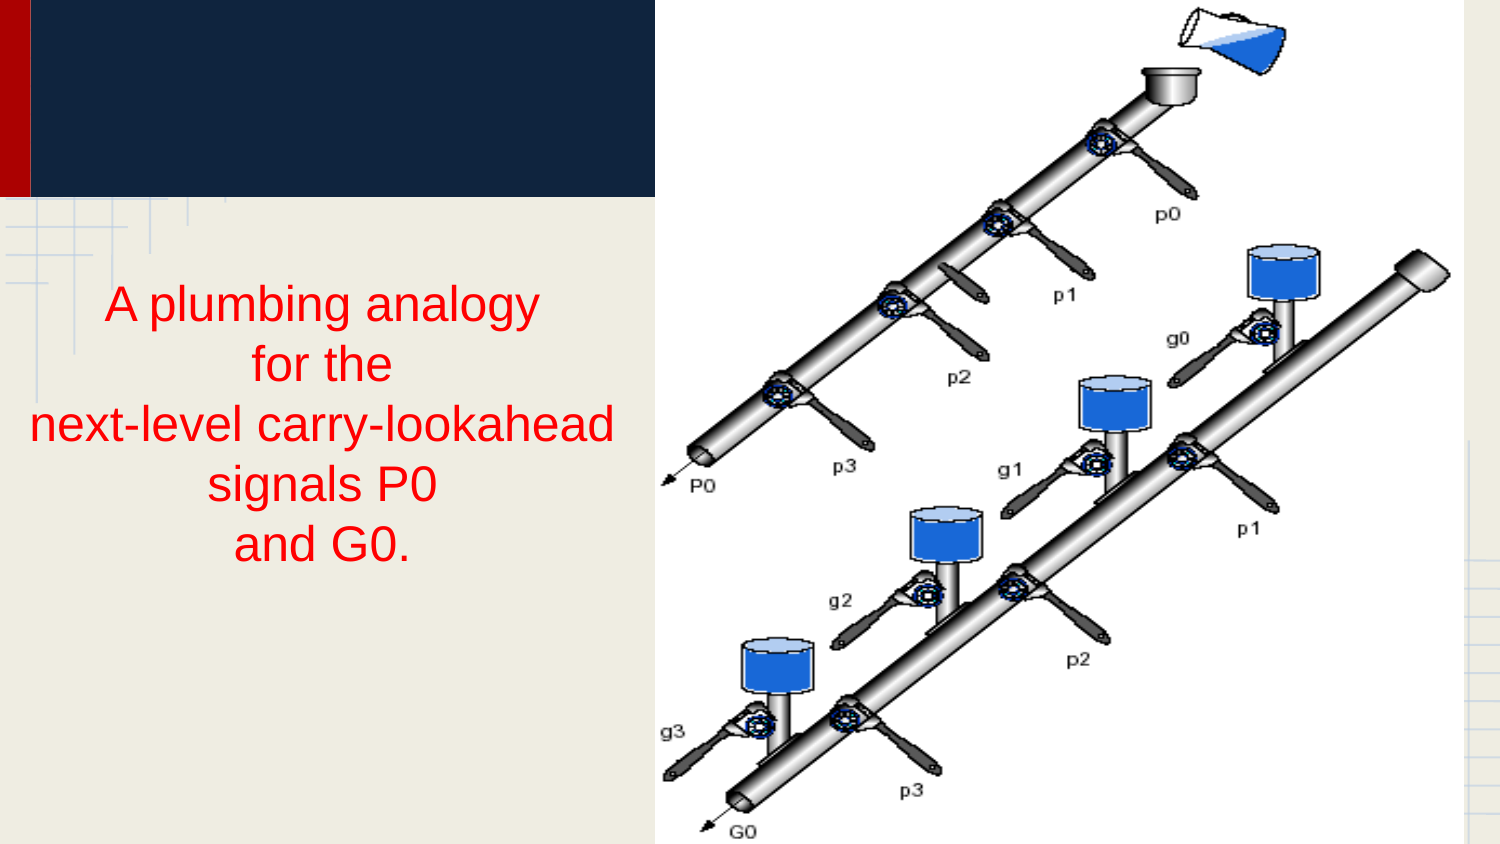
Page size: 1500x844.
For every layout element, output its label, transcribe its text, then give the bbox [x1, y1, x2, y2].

picture [655, 0, 1465, 844]
text_box A plumbing analogy for the next-level carry-lookahead signals P0 and G0. [0, 0, 645, 844]
